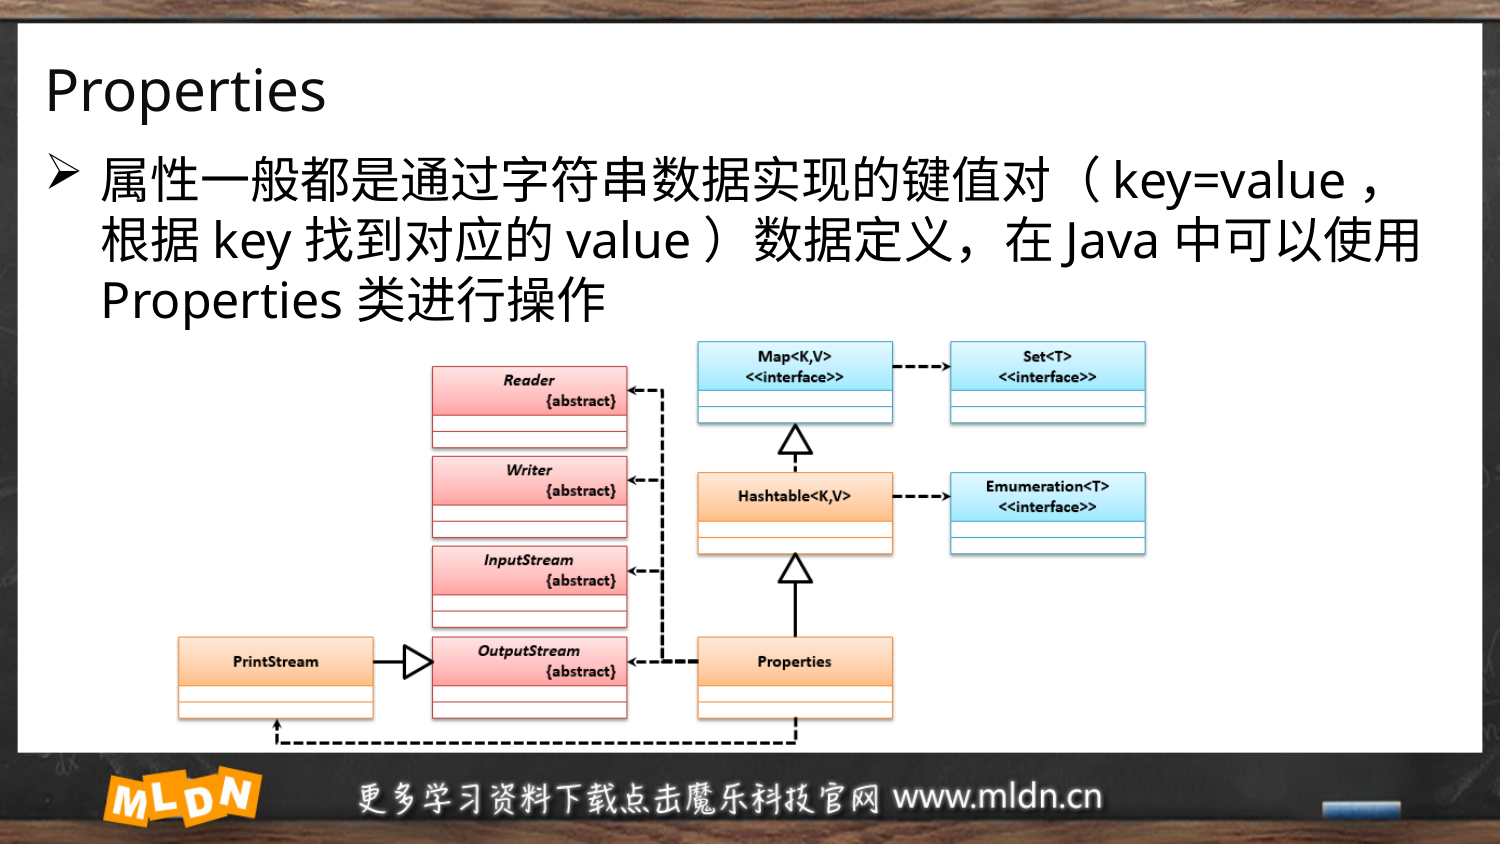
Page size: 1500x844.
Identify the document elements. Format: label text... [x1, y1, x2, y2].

title Properties [29, 34, 1471, 140]
picture [0, 0, 1500, 844]
list 属性一般都是通过字符串数据实现的键值对（key=value，根据key找到对应的value）数据定义，在Java中可以使用Properties类进行操作 [29, 140, 1471, 729]
